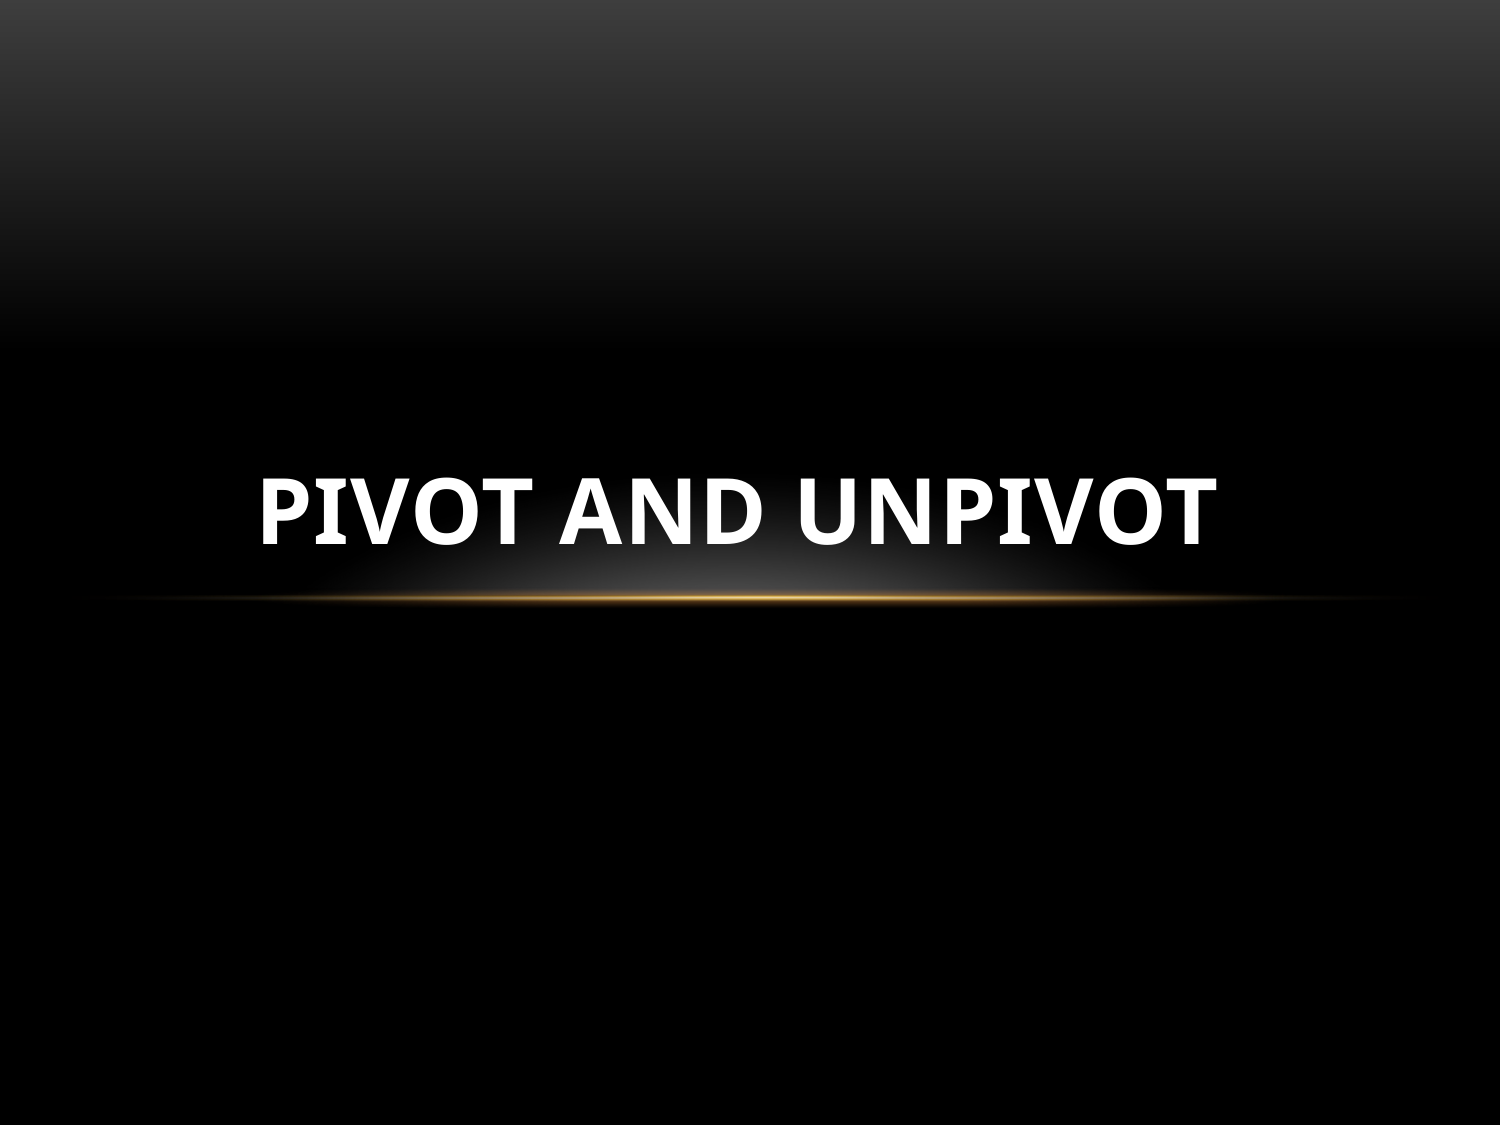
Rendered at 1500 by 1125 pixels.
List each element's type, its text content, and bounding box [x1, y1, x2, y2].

title Pivot and unpivot [112, 329, 1388, 571]
picture [0, 0, 1500, 750]
